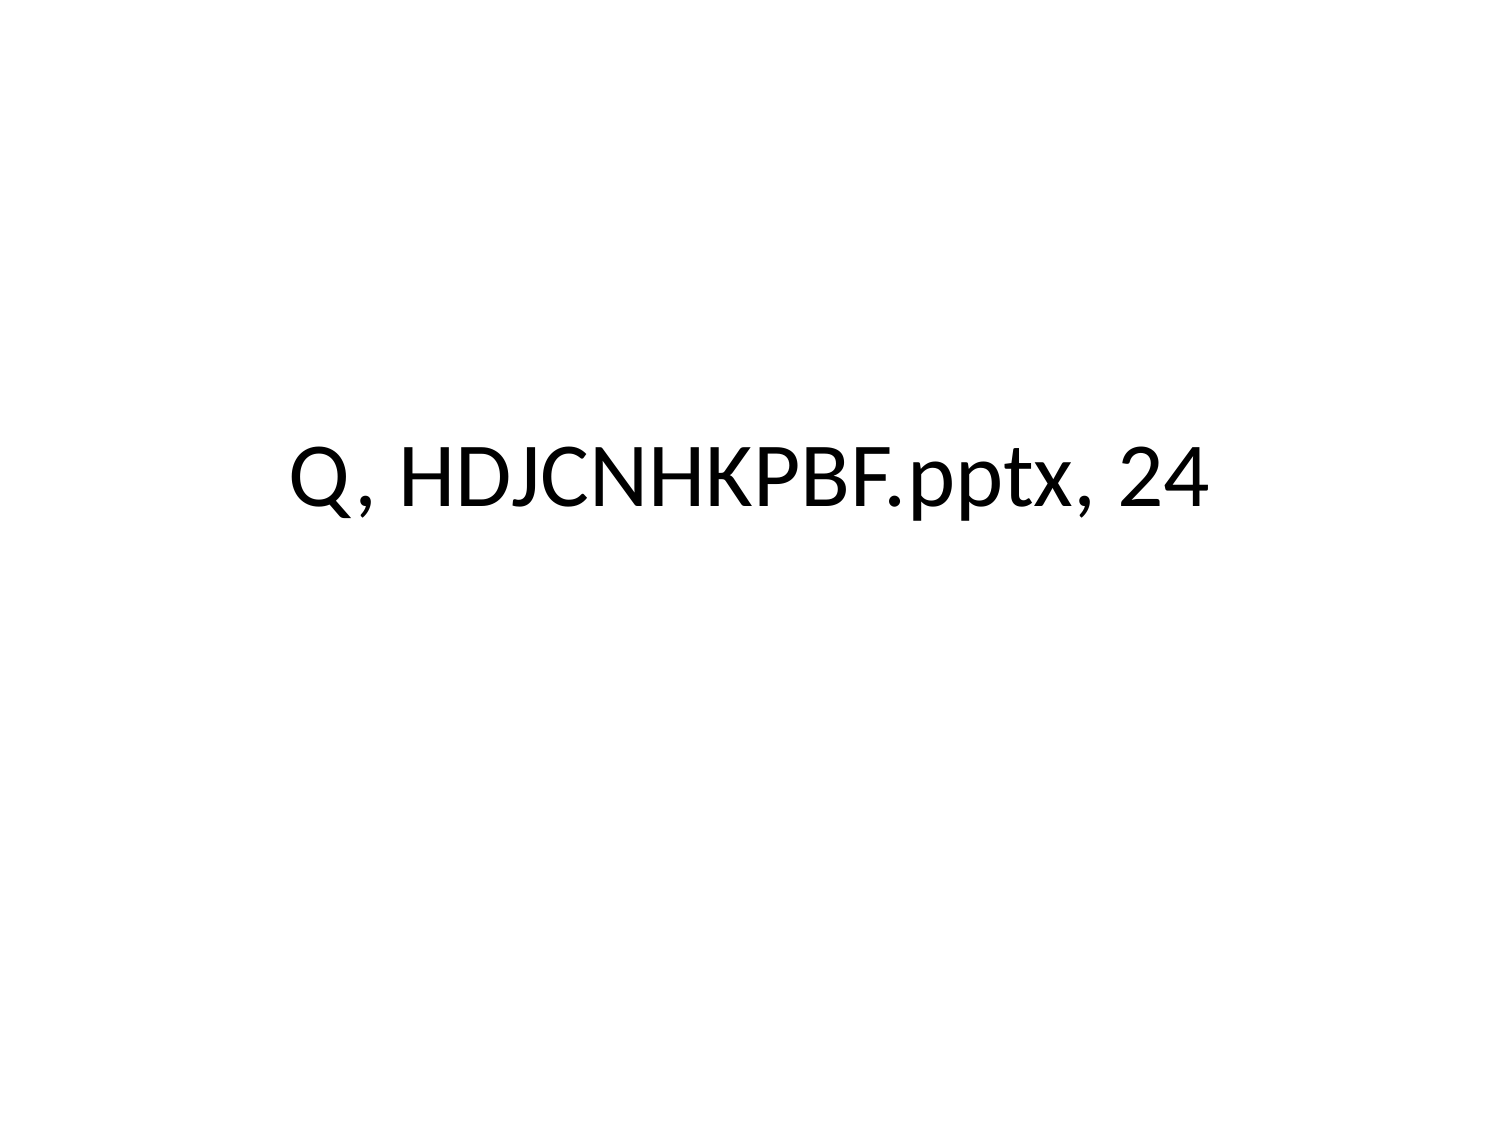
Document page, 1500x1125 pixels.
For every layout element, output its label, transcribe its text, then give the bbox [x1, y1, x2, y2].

title Q, HDJCNHKPBF.pptx, 24 [112, 349, 1388, 591]
